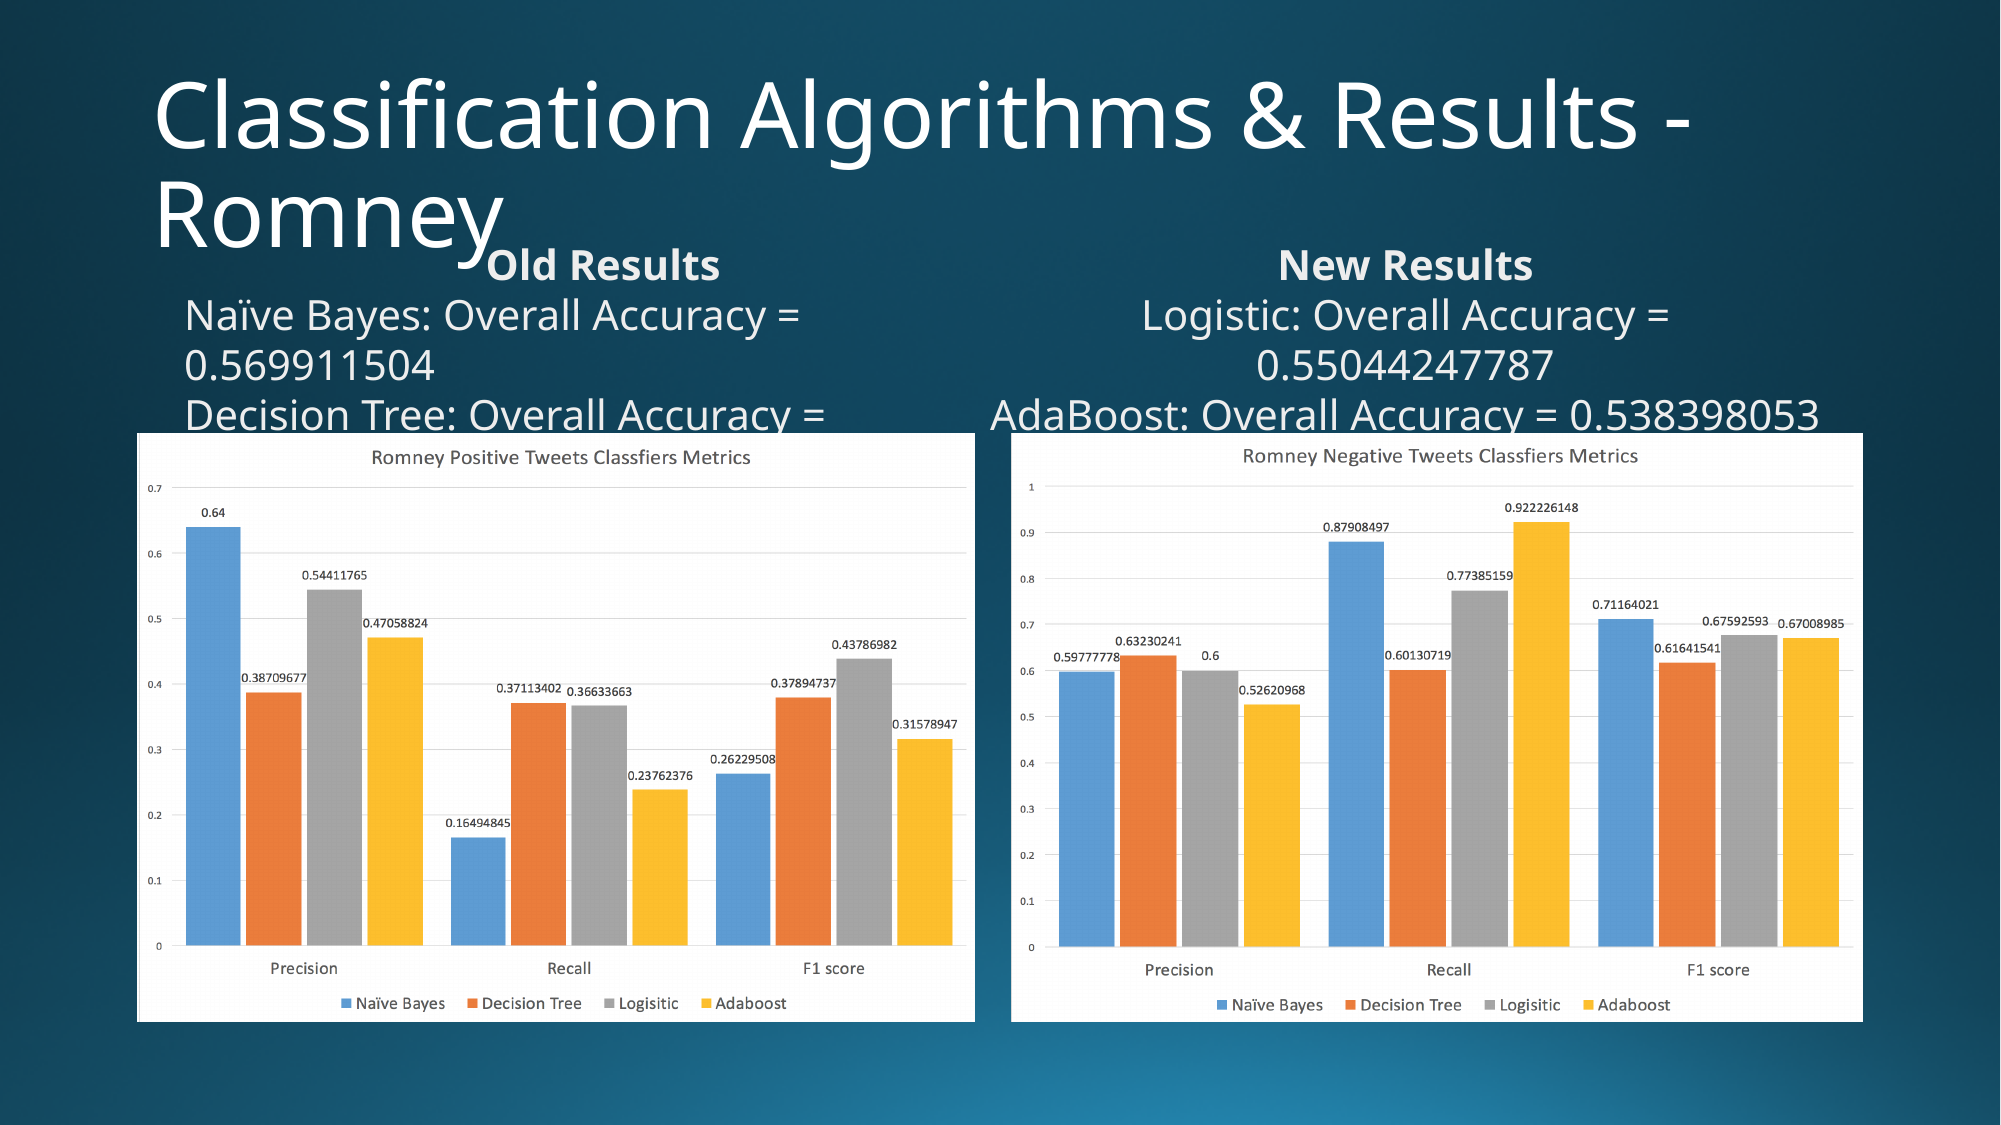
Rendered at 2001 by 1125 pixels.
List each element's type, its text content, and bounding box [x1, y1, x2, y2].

text_box Old Results Naïve Bayes: Overall Accuracy = 0.569911504 Decision Tree: Overall Accuracy = 0.513274336 [169, 231, 974, 433]
text_box New Results Logistic: Overall Accuracy = 0.55044247787 AdaBoost: Overall Accuracy = 0.538398053 [974, 231, 1837, 447]
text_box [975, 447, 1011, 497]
title Classification Algorithms & Results - Romney [137, 59, 1863, 278]
picture [0, 0, 2001, 1125]
